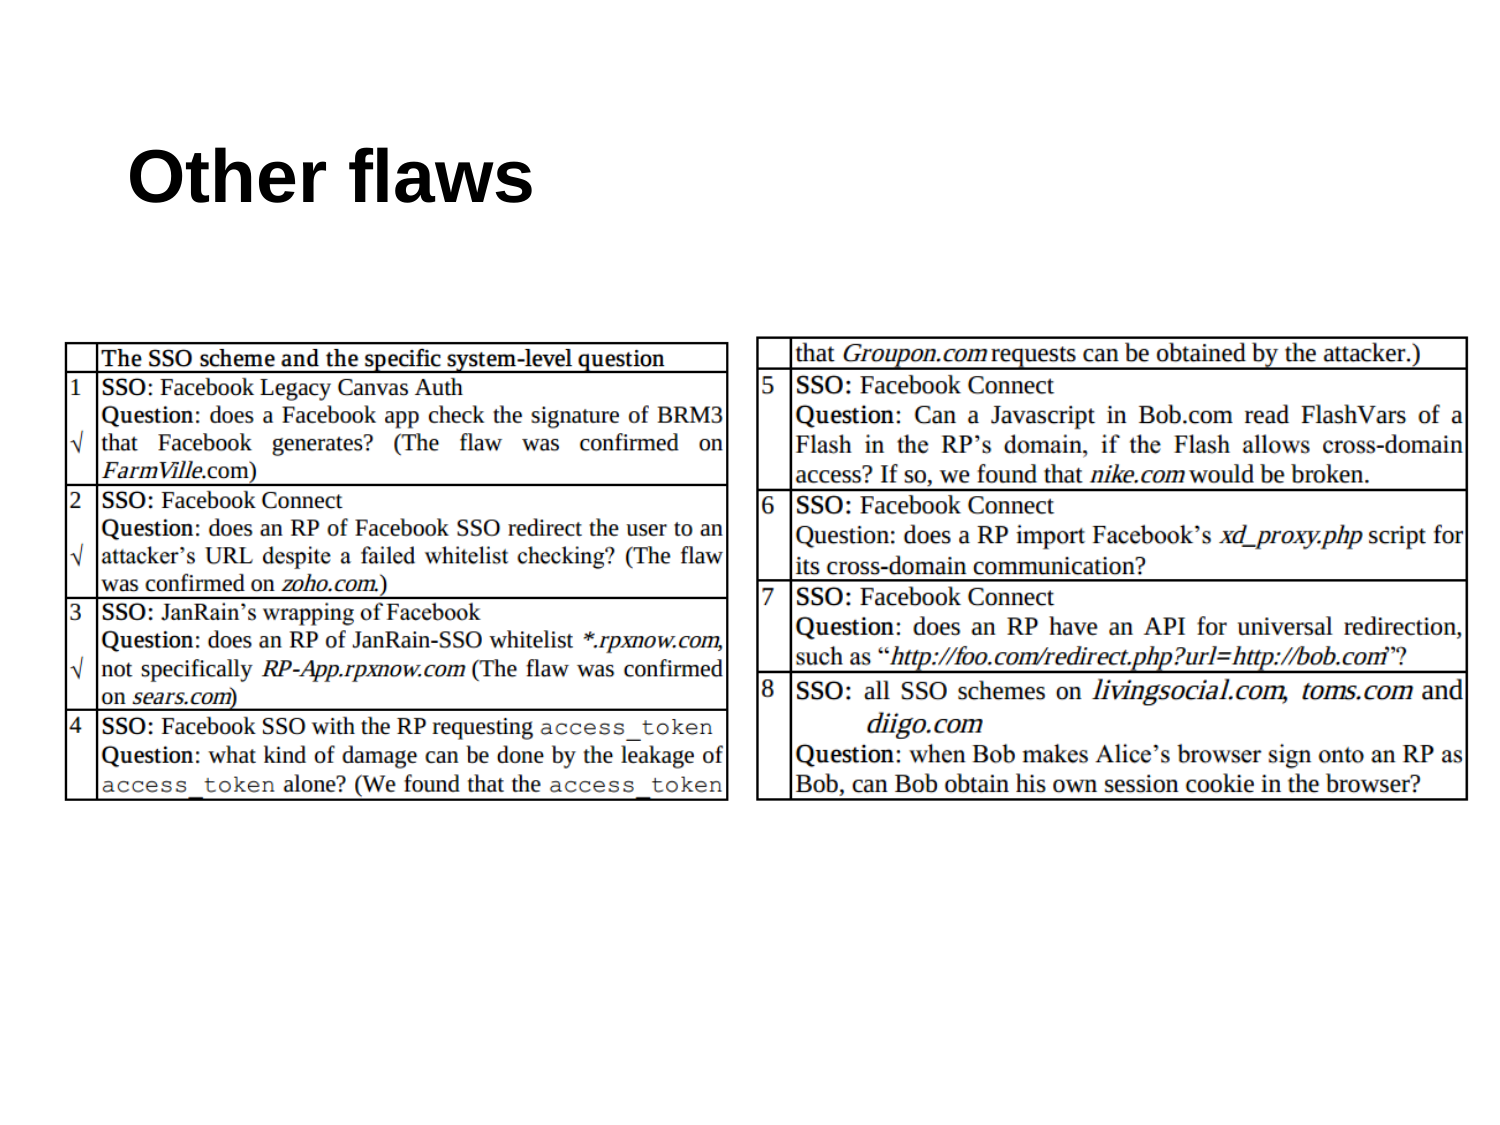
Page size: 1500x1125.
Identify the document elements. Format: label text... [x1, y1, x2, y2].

text_box [739, 318, 1483, 807]
text_box [43, 334, 740, 809]
title Other flaws [75, 45, 1425, 233]
